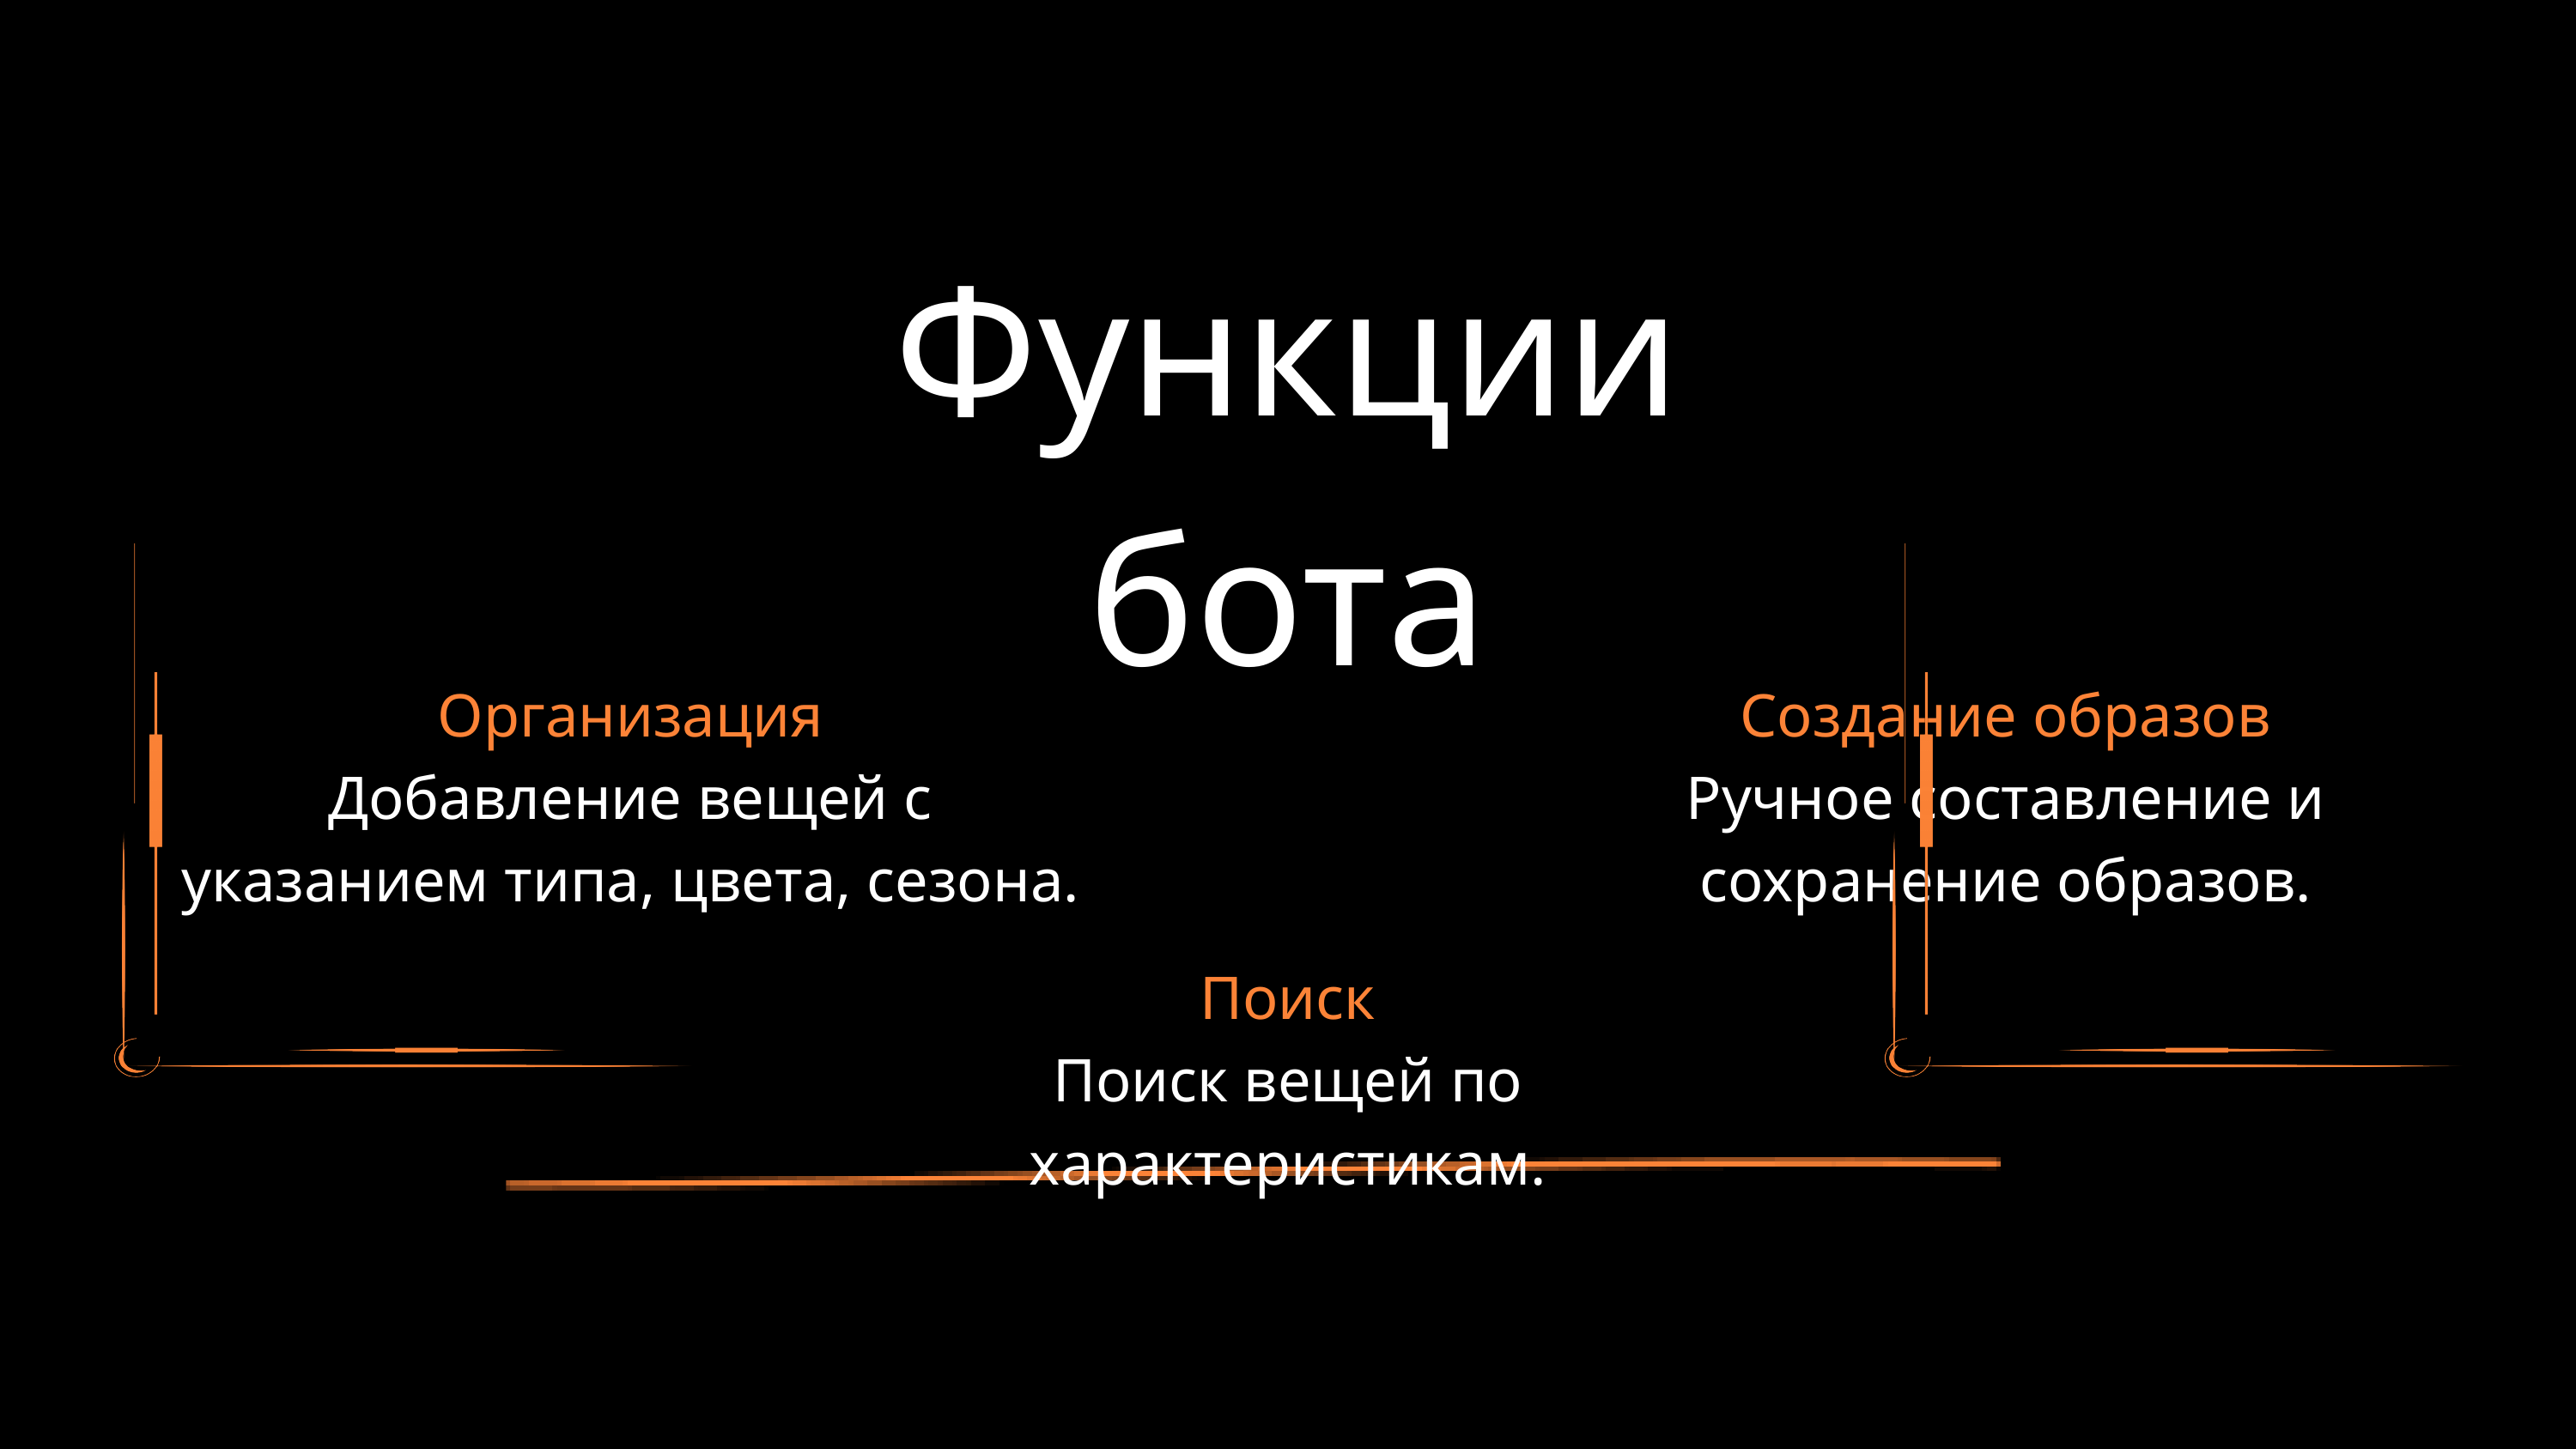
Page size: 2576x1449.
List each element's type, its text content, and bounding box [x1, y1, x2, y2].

text_box Функции бота [691, 201, 1885, 541]
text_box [112, 543, 2464, 1191]
